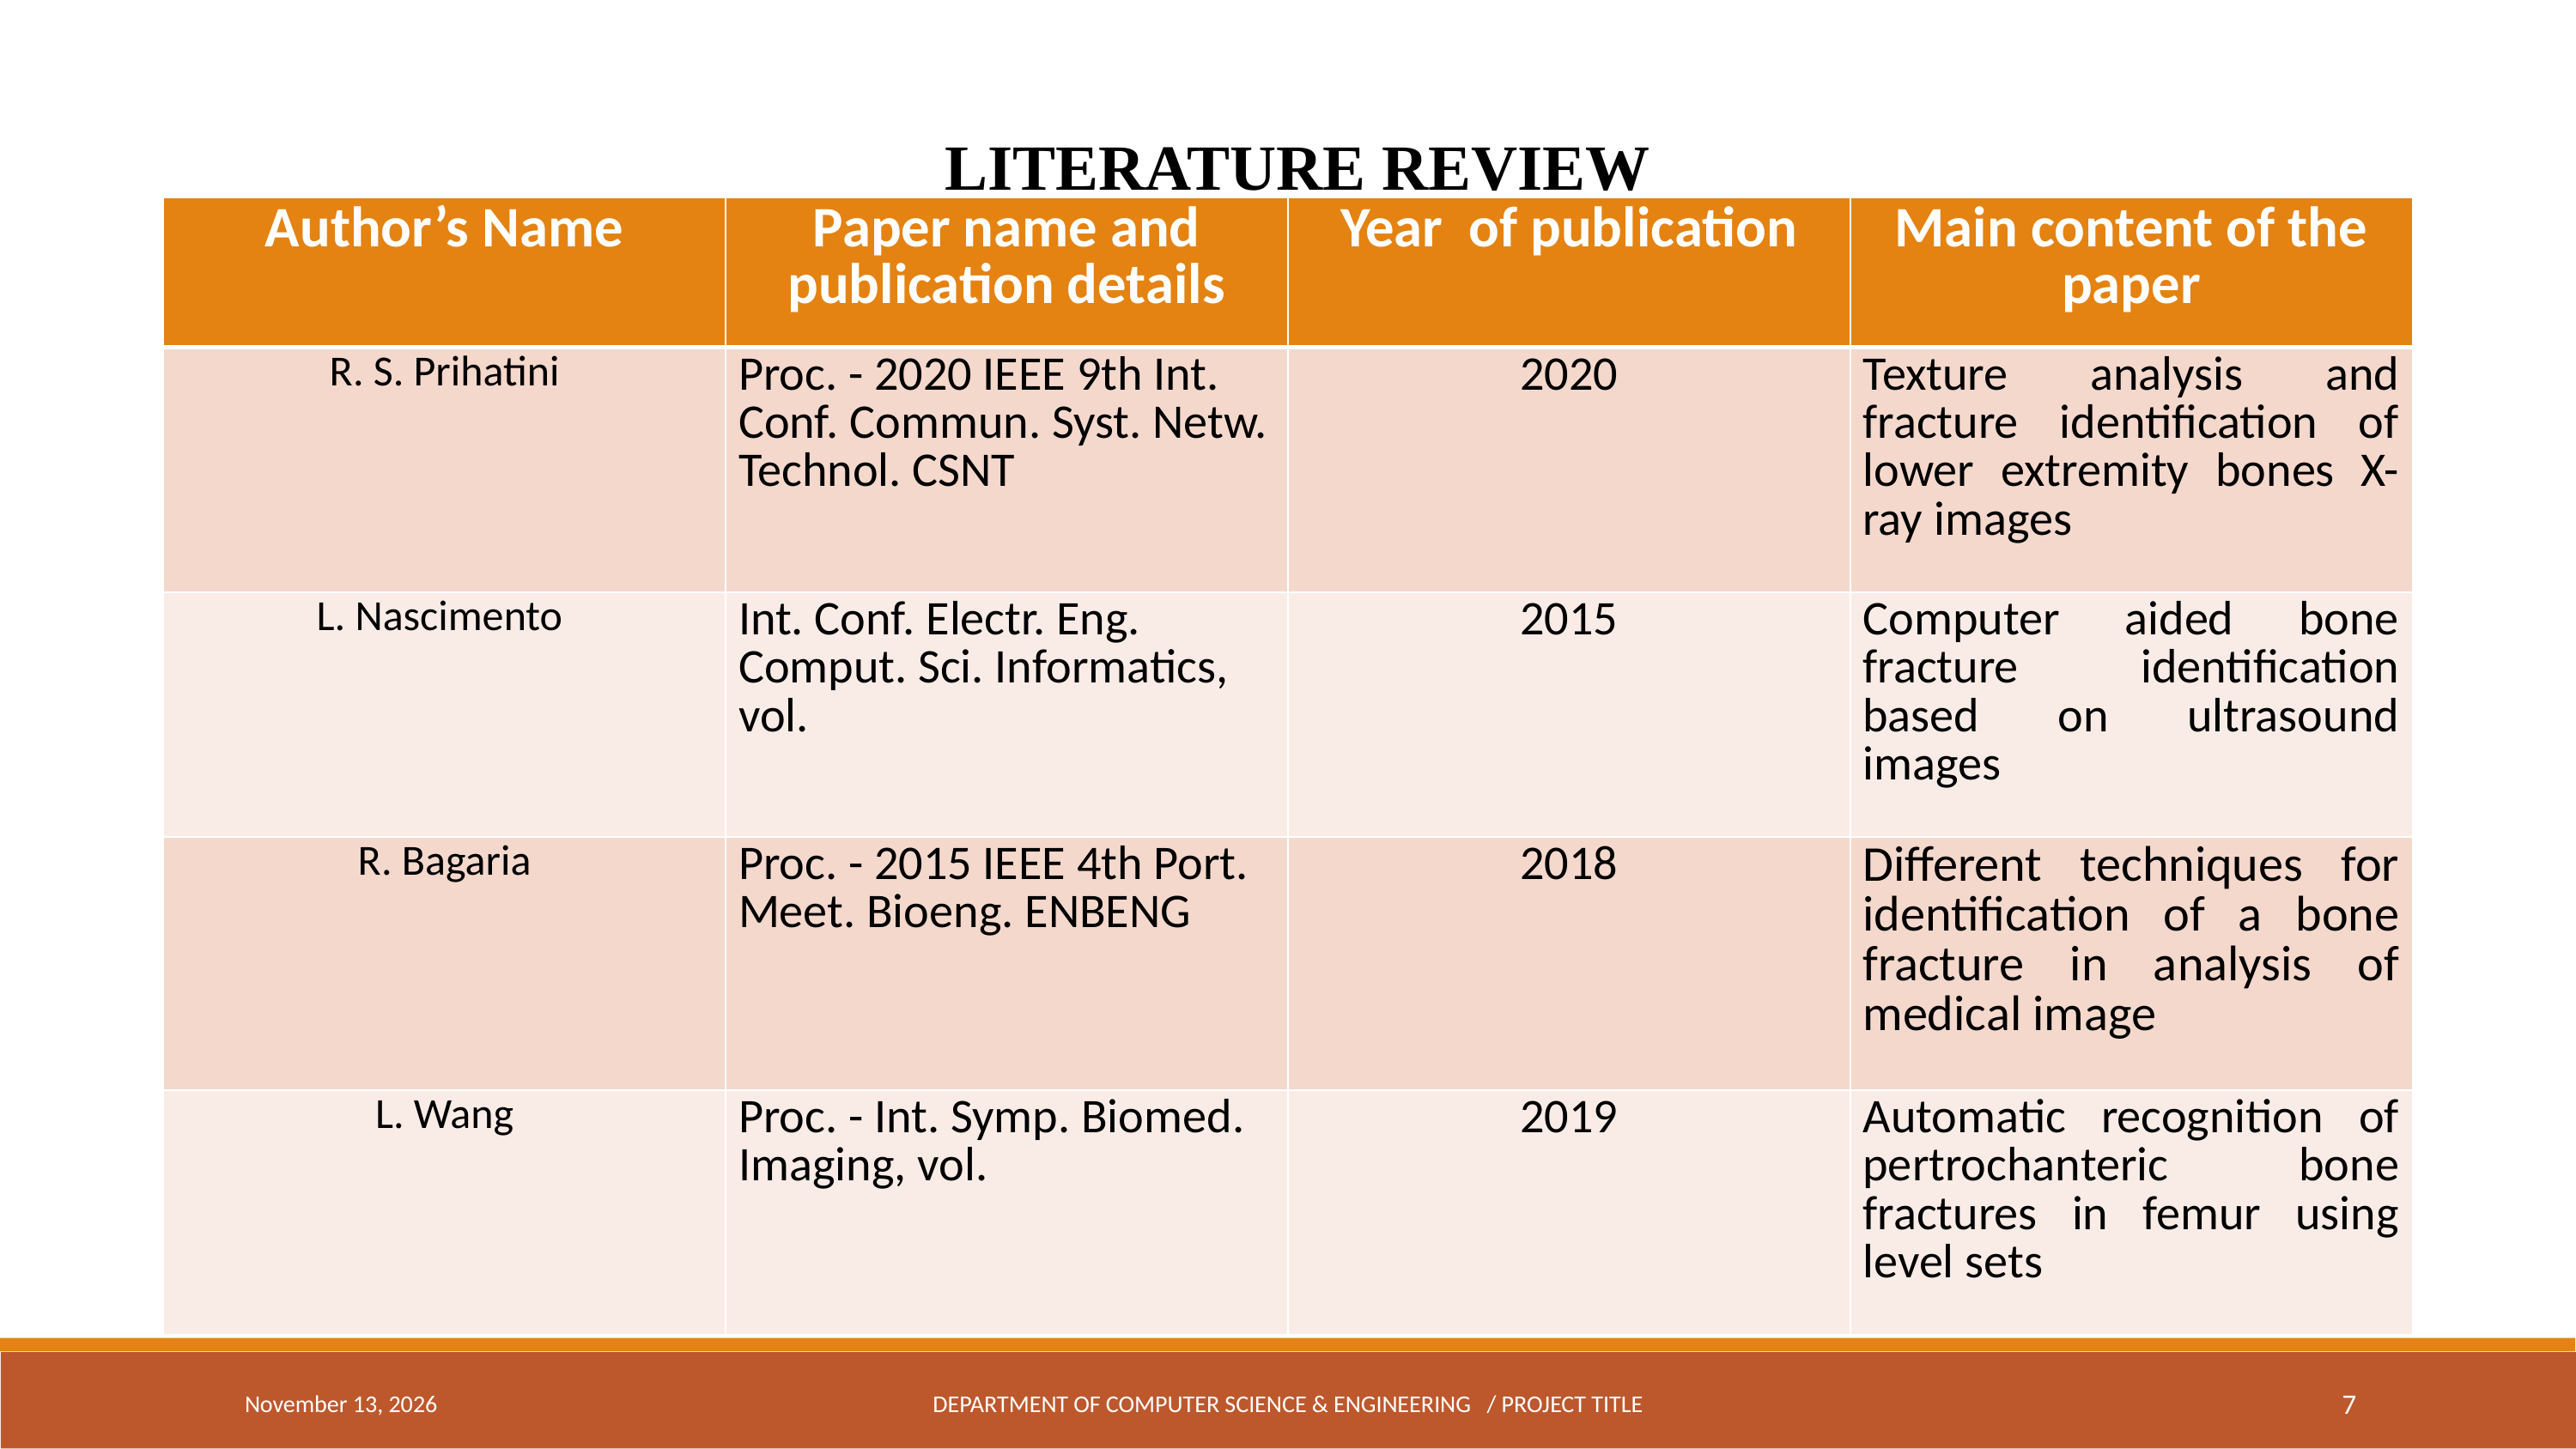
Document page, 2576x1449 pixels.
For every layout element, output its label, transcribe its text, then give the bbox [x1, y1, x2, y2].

table_header Year of publication [1289, 198, 1850, 345]
table_cell 2019 [1289, 1091, 1850, 1334]
table_cell Proc. - 2015 IEEE 4th Port. Meet. Bioeng. ENBENG [726, 838, 1287, 1089]
table_cell 2018 [1289, 838, 1850, 1089]
table_cell Int. Conf. Electr. Eng. Comput. Sci. Informatics, vol. [726, 593, 1287, 836]
table_cell L. Wang [164, 1091, 725, 1334]
table_cell Proc. - 2020 IEEE 9th Int. Conf. Commun. Syst. Netw. Technol. CSNT [726, 349, 1287, 591]
table_cell L. Nascimento [164, 593, 725, 836]
table_cell Different techniques for identification of a bone fracture in analysis of medical image [1851, 838, 2412, 1089]
table_cell Texture analysis and fracture identification of lower extremity bones X-ray images [1851, 349, 2412, 591]
table_cell Automatic recognition of pertrochanteric bone fractures in femur using level sets [1851, 1091, 2412, 1334]
table_header Main content of the paper [1851, 198, 2412, 345]
text_box LITERATURE REVIEW [77, 81, 2453, 210]
table_header Author’s Name [164, 198, 725, 345]
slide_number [232, 1364, 755, 1442]
footer DEPARTMENT OF COMPUTER SCIENCE & ENGINEERING / PROJECT TITLE [779, 1364, 1798, 1442]
table_cell Computer aided bone fracture identification based on ultrasound images [1851, 593, 2412, 836]
table_cell R. Bagaria [164, 838, 725, 1089]
table_cell Proc. - Int. Symp. Biomed. Imaging, vol. [726, 1091, 1287, 1334]
table_cell 2015 [1289, 593, 1850, 836]
table_cell 2020 [1289, 349, 1850, 591]
table_cell R. S. Prihatini [164, 349, 725, 591]
slide_number 7 [2092, 1364, 2369, 1442]
table_header Paper name and publication details [726, 198, 1287, 345]
